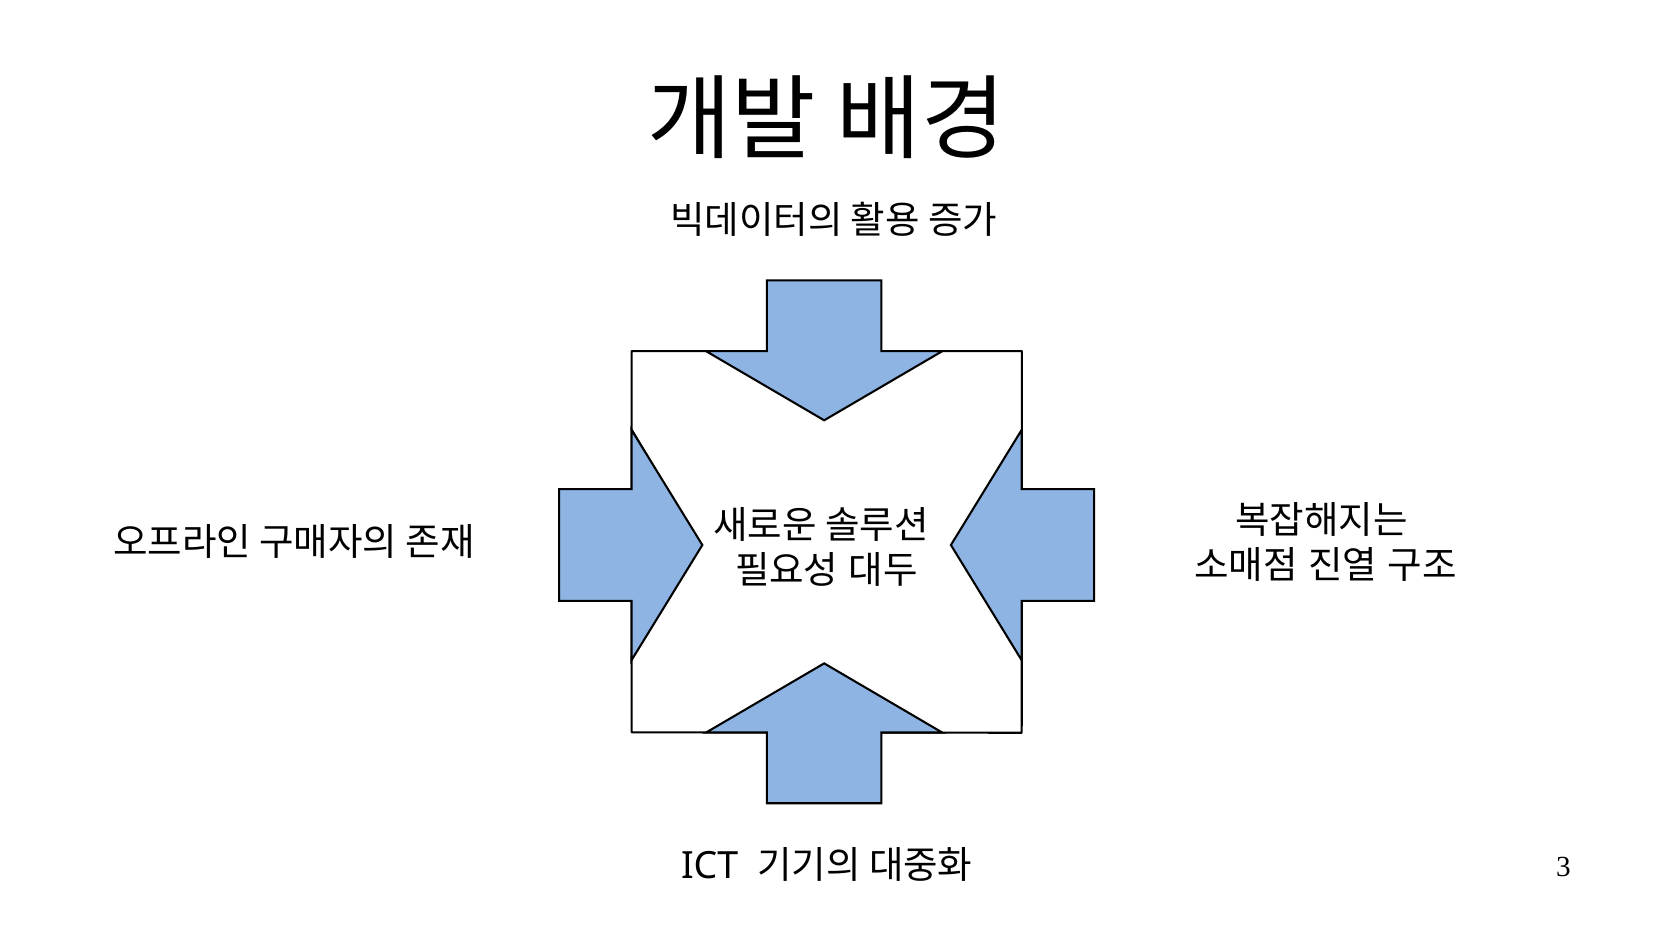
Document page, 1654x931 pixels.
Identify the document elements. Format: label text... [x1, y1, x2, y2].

text_box [631, 351, 1022, 521]
text_box ICT 기기의 대중화 [649, 842, 1005, 884]
text_box [631, 571, 1022, 733]
slide_number 3 [1185, 847, 1571, 912]
text_box 오프라인 구매자의 존재 [91, 521, 498, 559]
text_box [559, 429, 688, 661]
text_box 새로운 솔루션 필요성 대두 [668, 521, 975, 571]
text_box 빅데이터의 활용 증가 [630, 192, 1038, 241]
text_box [965, 429, 1095, 661]
text_box [706, 663, 943, 804]
text_box [706, 280, 943, 421]
text_box 개발 배경 [82, 37, 1571, 193]
text_box 복잡해지는 소매점 진열 구조 [1137, 484, 1514, 598]
